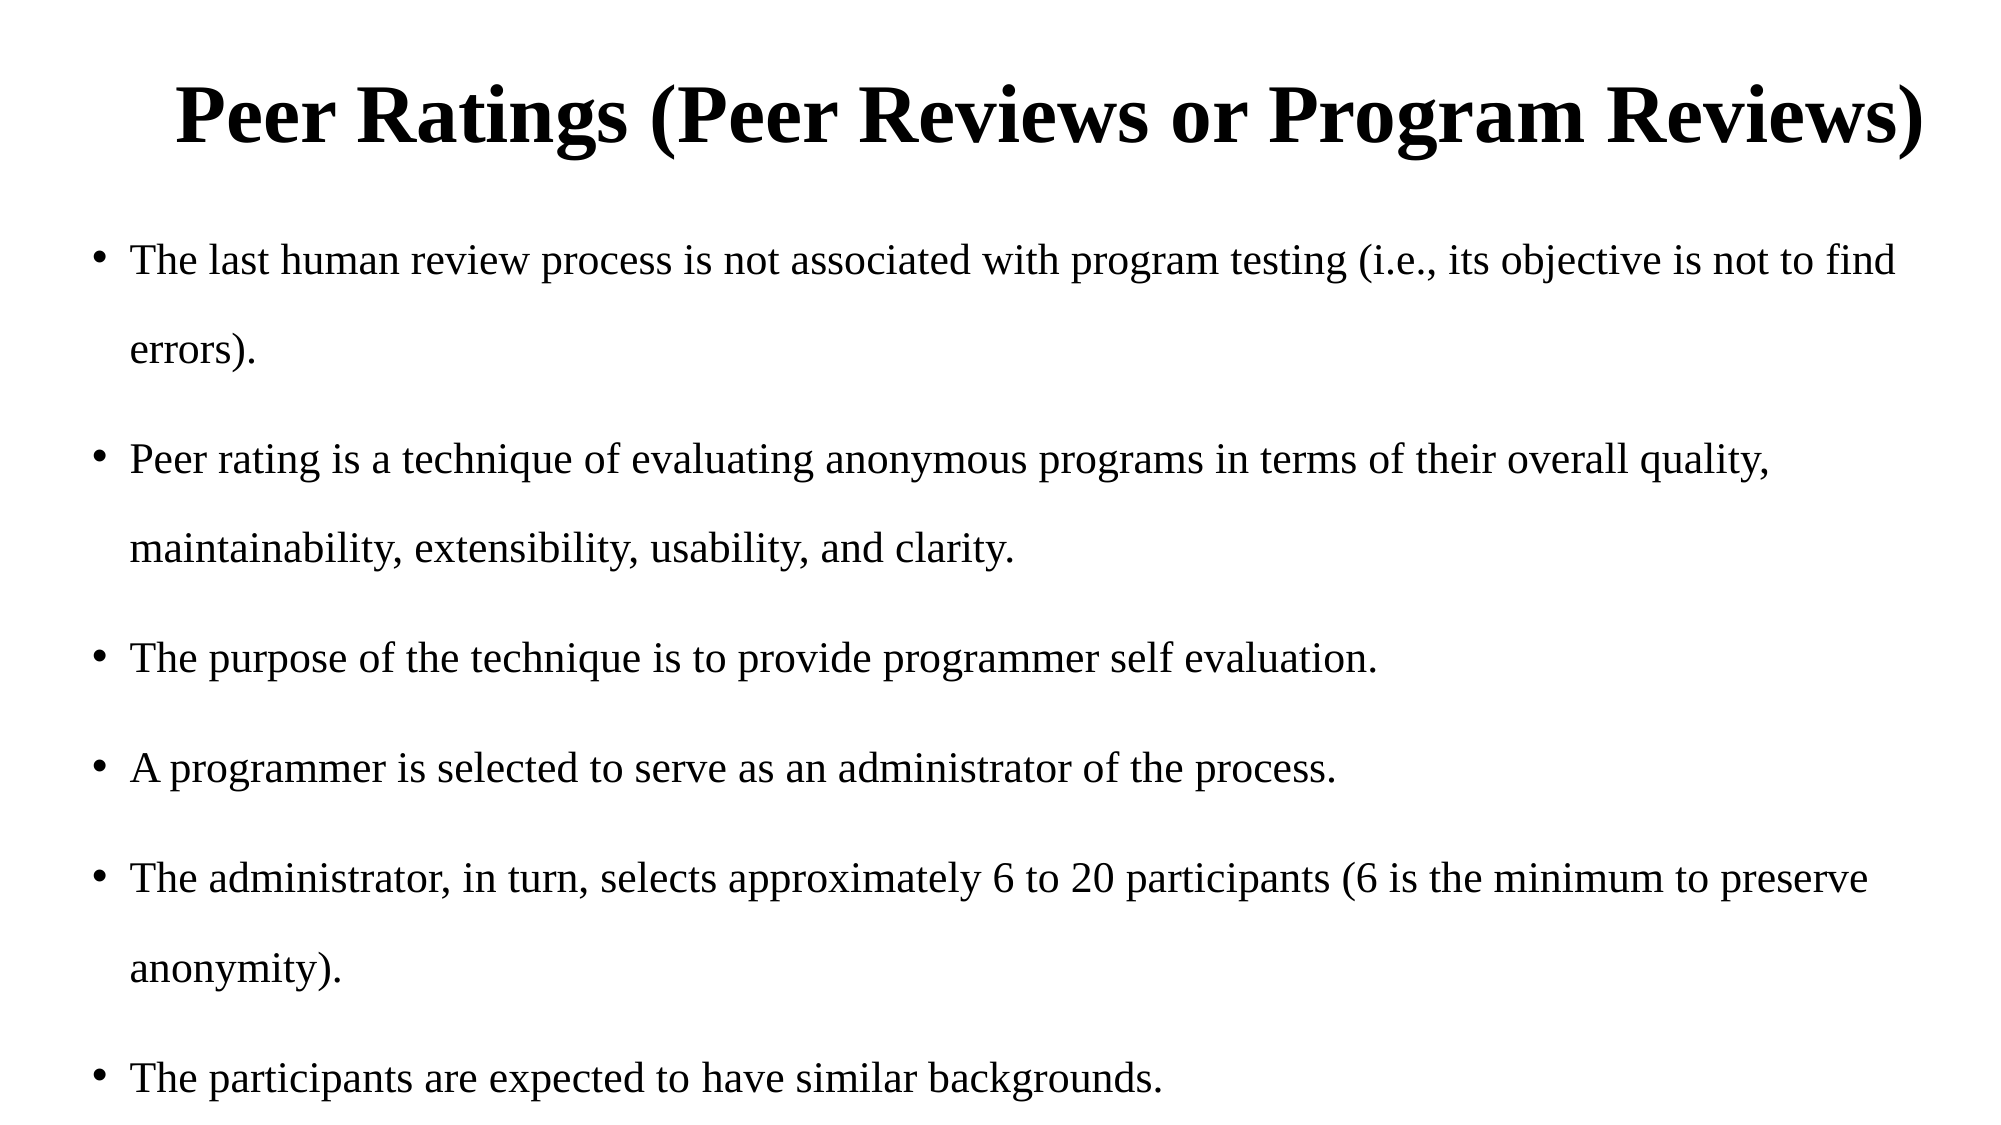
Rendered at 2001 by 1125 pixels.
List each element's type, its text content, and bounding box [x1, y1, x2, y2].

title Peer Ratings (Peer Reviews or Program Reviews) [137, 0, 1966, 218]
list The last human review process is not associated with program testing (i.e., its objective is not to find errors). Peer rating is a technique of evaluating anonymous programs in terms of their overall quality, maintainability, extensibility, usability, and clarity. The purpose of the technique is to provide programmer self evaluation. A programmer is selected to serve as an administrator of the process. The administrator, in turn, selects approximately 6 to 20 participants (6 is the minimum to preserve anonymity). The participants are expected to have similar backgrounds. [77, 186, 1935, 1030]
